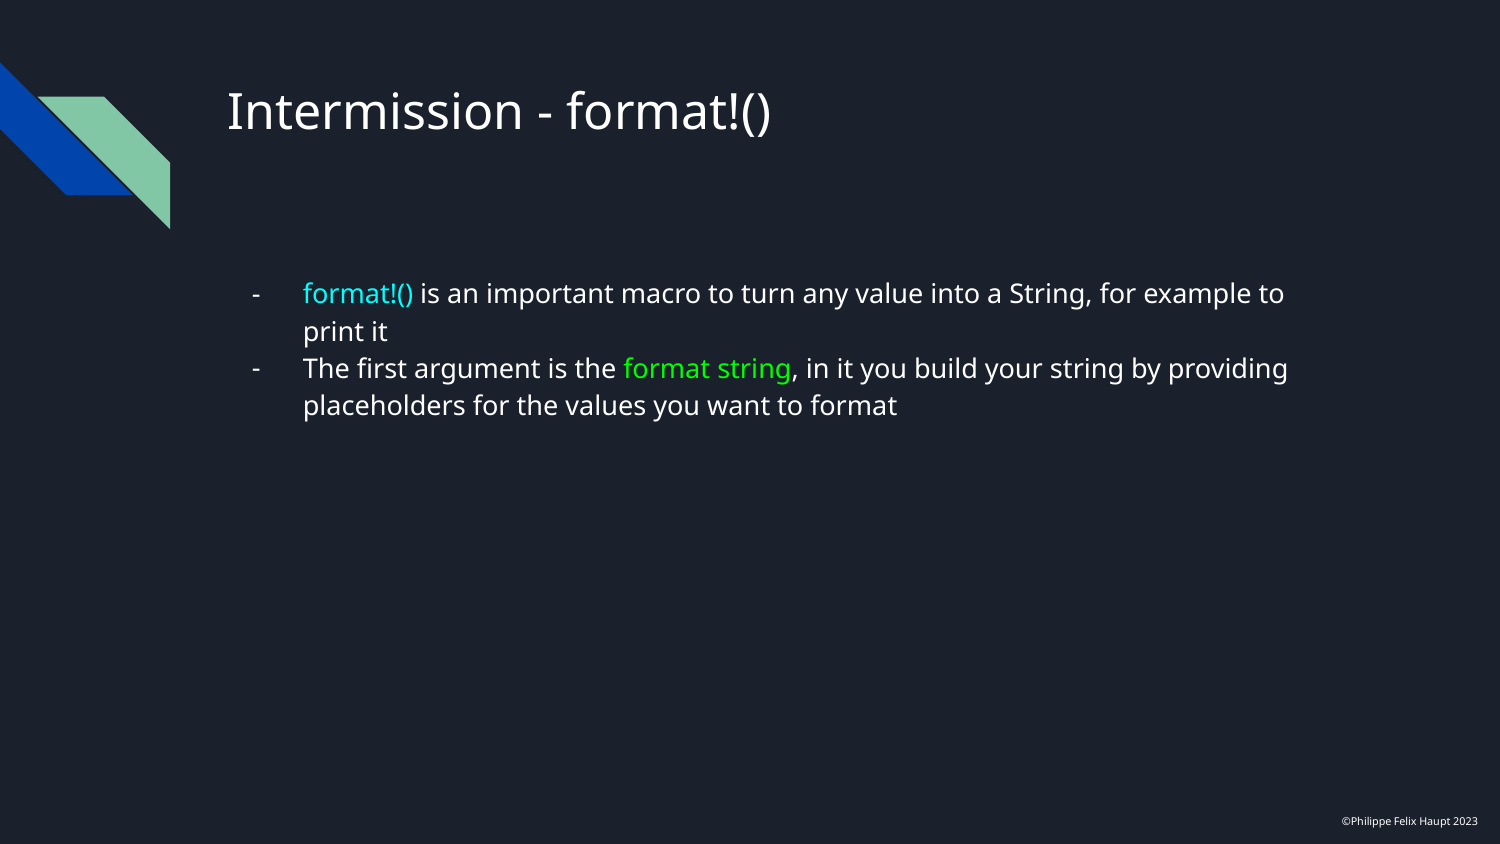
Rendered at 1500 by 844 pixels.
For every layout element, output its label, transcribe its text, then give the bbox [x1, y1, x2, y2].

text_box ©Philippe Felix Haupt 2023 [1326, 801, 1500, 844]
list format!() is an important macro to turn any value into a String, for example to print it The first argument is the format string, in it you build your string by providing placeholders for the values you want to format [212, 257, 1368, 735]
title Intermission - format!() [212, 64, 1368, 215]
